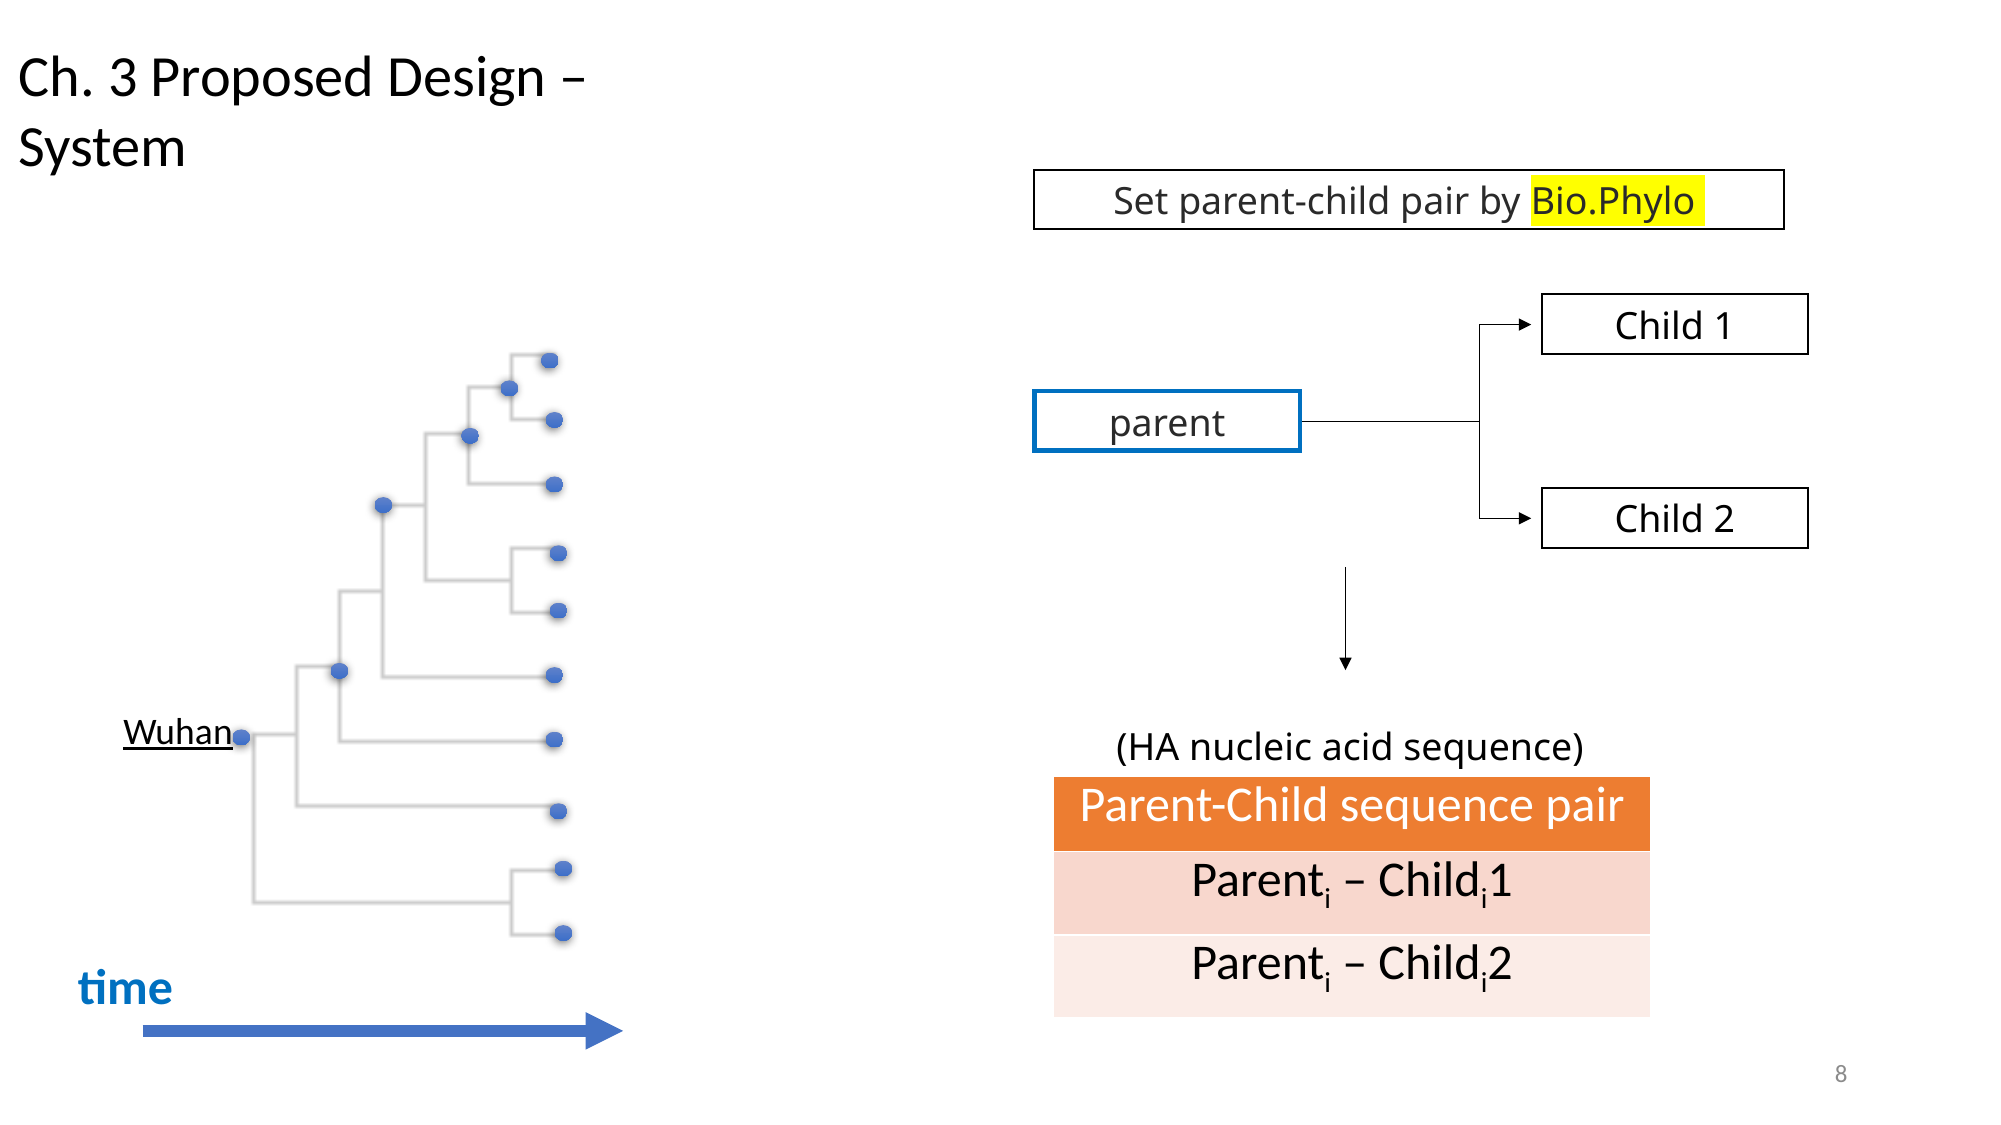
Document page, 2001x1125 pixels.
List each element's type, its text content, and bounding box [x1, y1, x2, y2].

text_box parent [1033, 390, 1301, 452]
text_box time [63, 947, 294, 1023]
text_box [1427, 324, 1532, 421]
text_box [1427, 421, 1532, 519]
table_header Parent-Child sequence pair [1054, 777, 1650, 851]
text_box Wuhan [108, 699, 153, 760]
text_box Ch. 3 Proposed Design – System [4, 30, 618, 185]
text_box Set parent-child pair by Bio.Phylo [1033, 169, 1785, 230]
text_box Child 1 [1541, 293, 1809, 355]
text_box (HA nucleic acid sequence) [1101, 715, 1617, 776]
slide_number 8 [1412, 1042, 1863, 1103]
picture [153, 290, 585, 1006]
table_cell Parenti – Childi2 [1054, 936, 1650, 1017]
table_cell Parenti – Childi1 [1054, 852, 1650, 934]
text_box Child 2 [1541, 487, 1809, 549]
